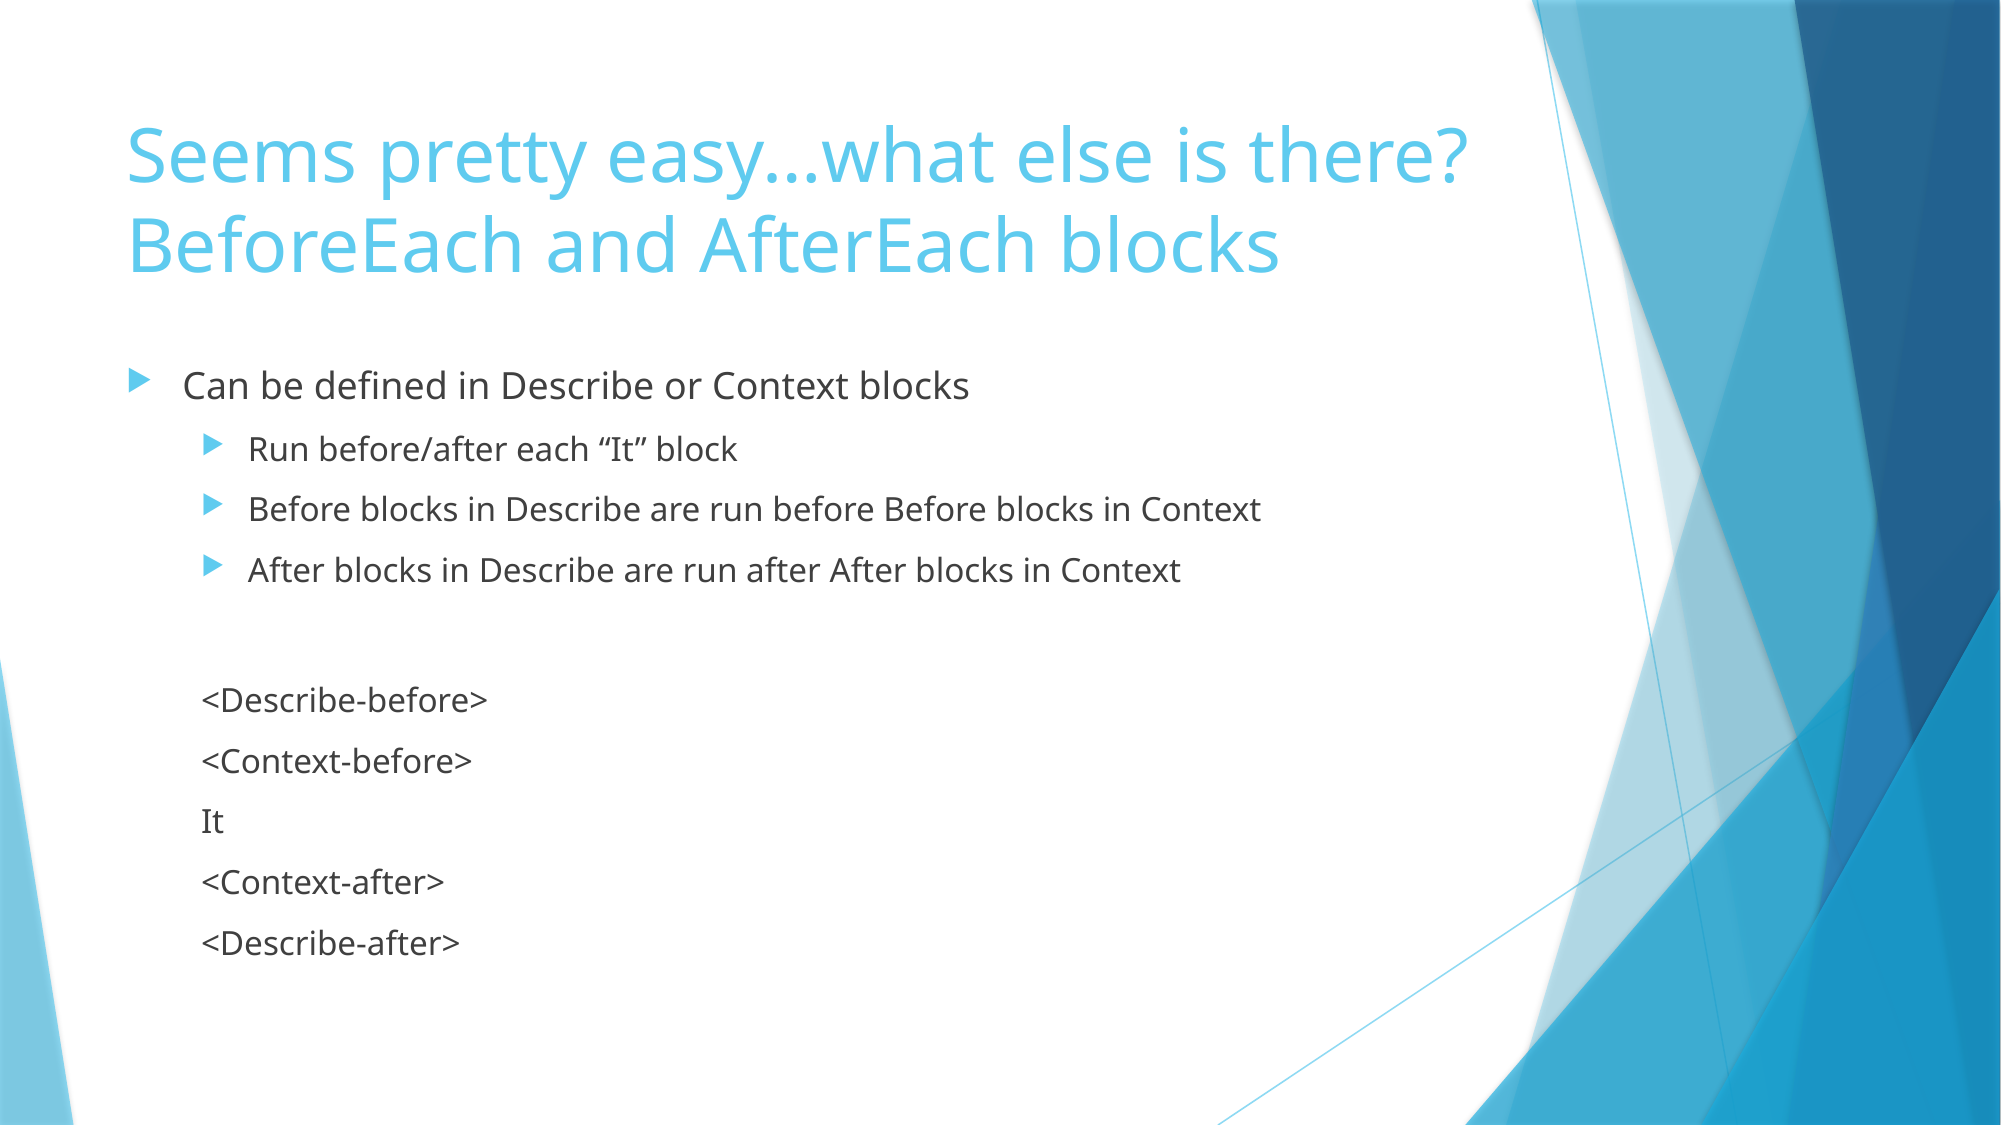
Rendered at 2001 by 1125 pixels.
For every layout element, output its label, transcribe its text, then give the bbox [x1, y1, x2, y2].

title Seems pretty easy…what else is there? BeforeEach and AfterEach blocks [111, 99, 1522, 317]
list Can be defined in Describe or Context blocks Run before/after each “It” block Before blocks in Describe are run before Before blocks in Context After blocks in Describe are run after After blocks in Context <Describe-before> <Context-before> It <Context-after> <Describe-after> [111, 354, 1522, 992]
